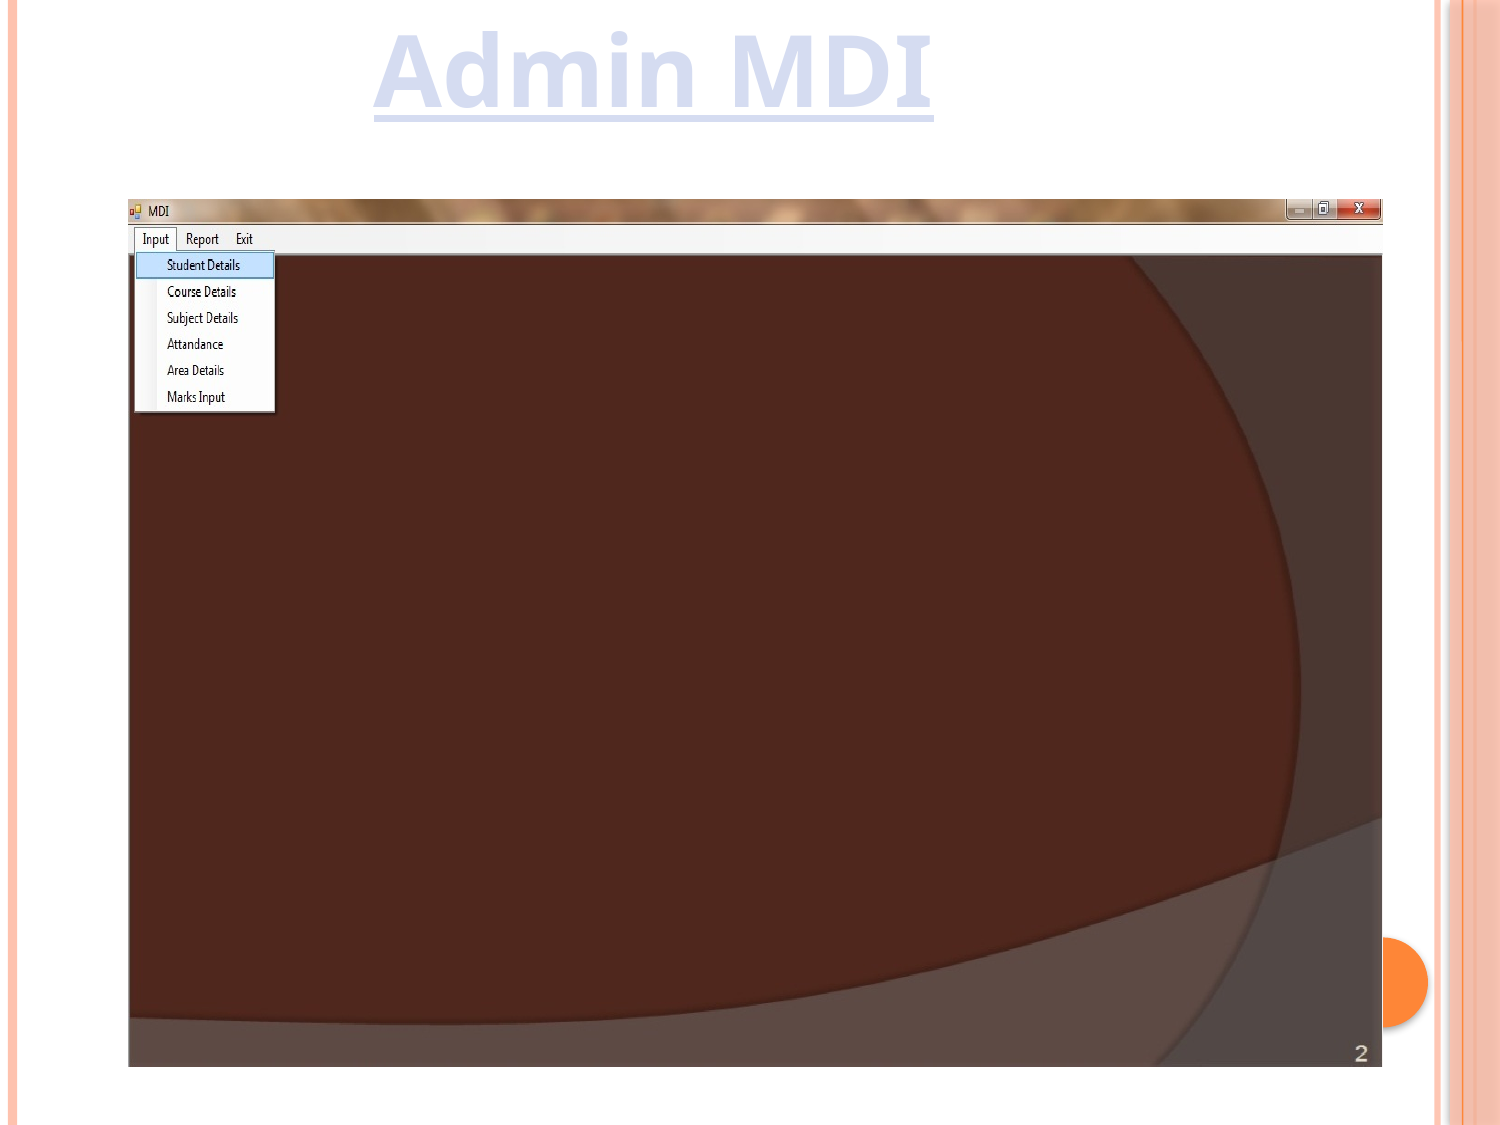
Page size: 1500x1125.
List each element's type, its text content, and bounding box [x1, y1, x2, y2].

text_box Admin MDI [358, 0, 949, 135]
picture [128, 198, 1384, 1067]
